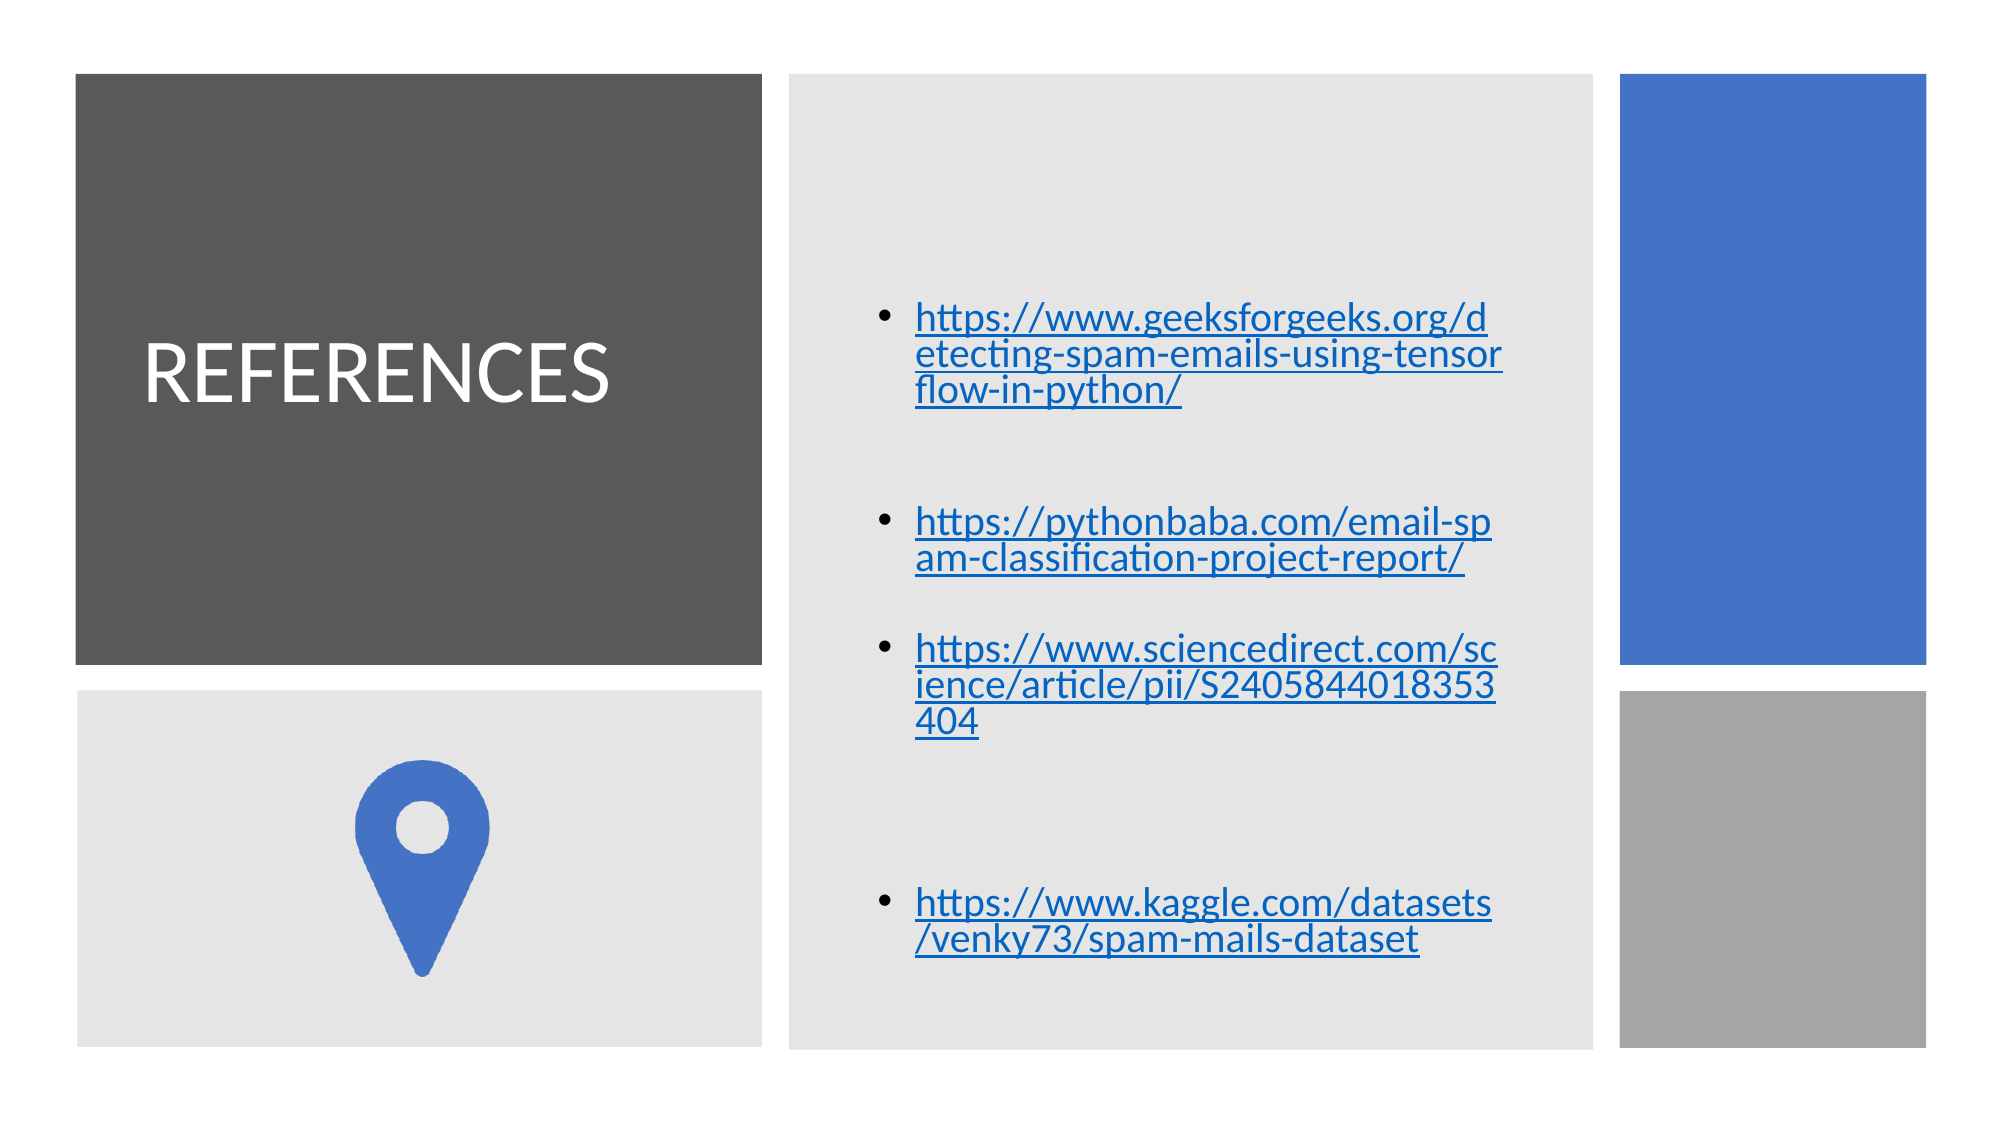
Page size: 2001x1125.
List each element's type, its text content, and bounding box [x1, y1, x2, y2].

text_box [77, 690, 762, 1047]
text_box [789, 73, 1593, 1050]
list https://www.geeksforgeeks.org/detecting-spam-emails-using-tensorflow-in-python/ https://pythonbaba.com/email-spam-classification-project-report/ https://www.sciencedirect.com/science/article/pii/S2405844018353404 https://www.kaggle.com/datasets/venky73/spam-mails-dataset [862, 149, 1521, 975]
text_box [75, 73, 762, 665]
picture [271, 717, 573, 1019]
text_box [1619, 691, 1927, 1048]
title REFERENCES [127, 125, 717, 621]
text_box [1620, 73, 1927, 665]
